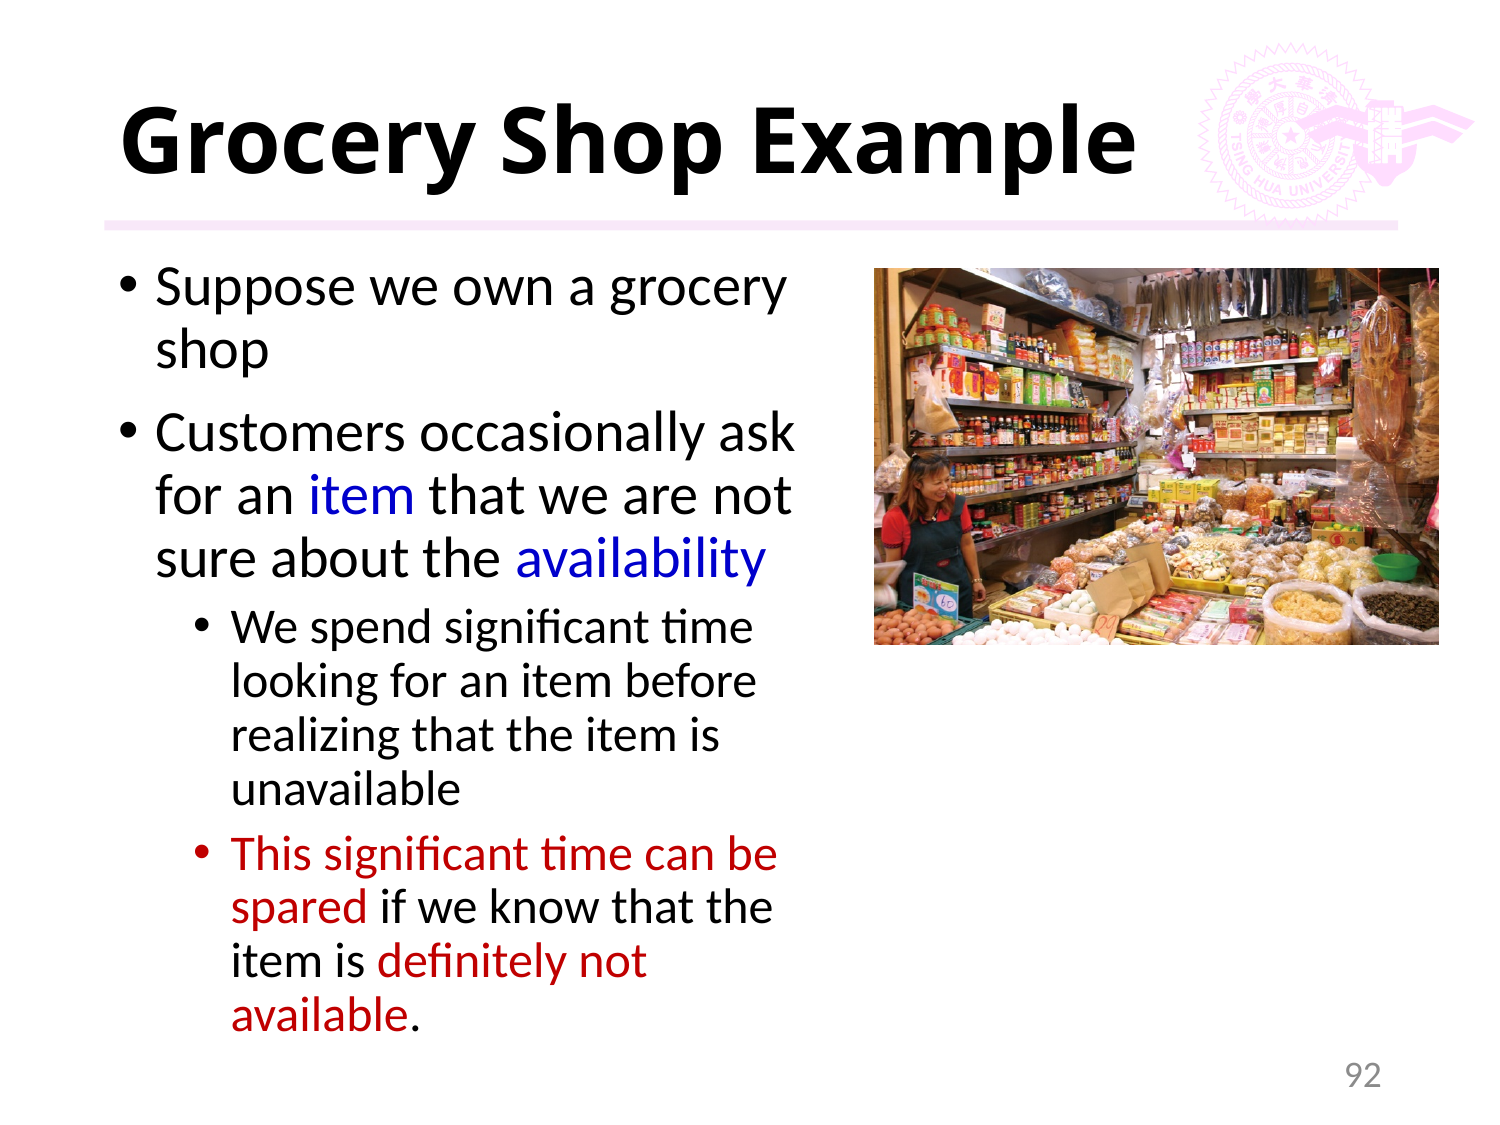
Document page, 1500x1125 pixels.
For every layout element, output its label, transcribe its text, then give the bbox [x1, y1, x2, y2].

picture [874, 268, 1439, 645]
list Suppose we own a grocery shop Customers occasionally ask for an item that we are not sure about the availability We spend significant time looking for an item before realizing that the item is unavailable This significant time can be spared if we know that the item is definitely not available. [103, 247, 865, 1085]
title Grocery Shop Example [103, 59, 1397, 228]
slide_number 92 [1059, 1042, 1397, 1103]
